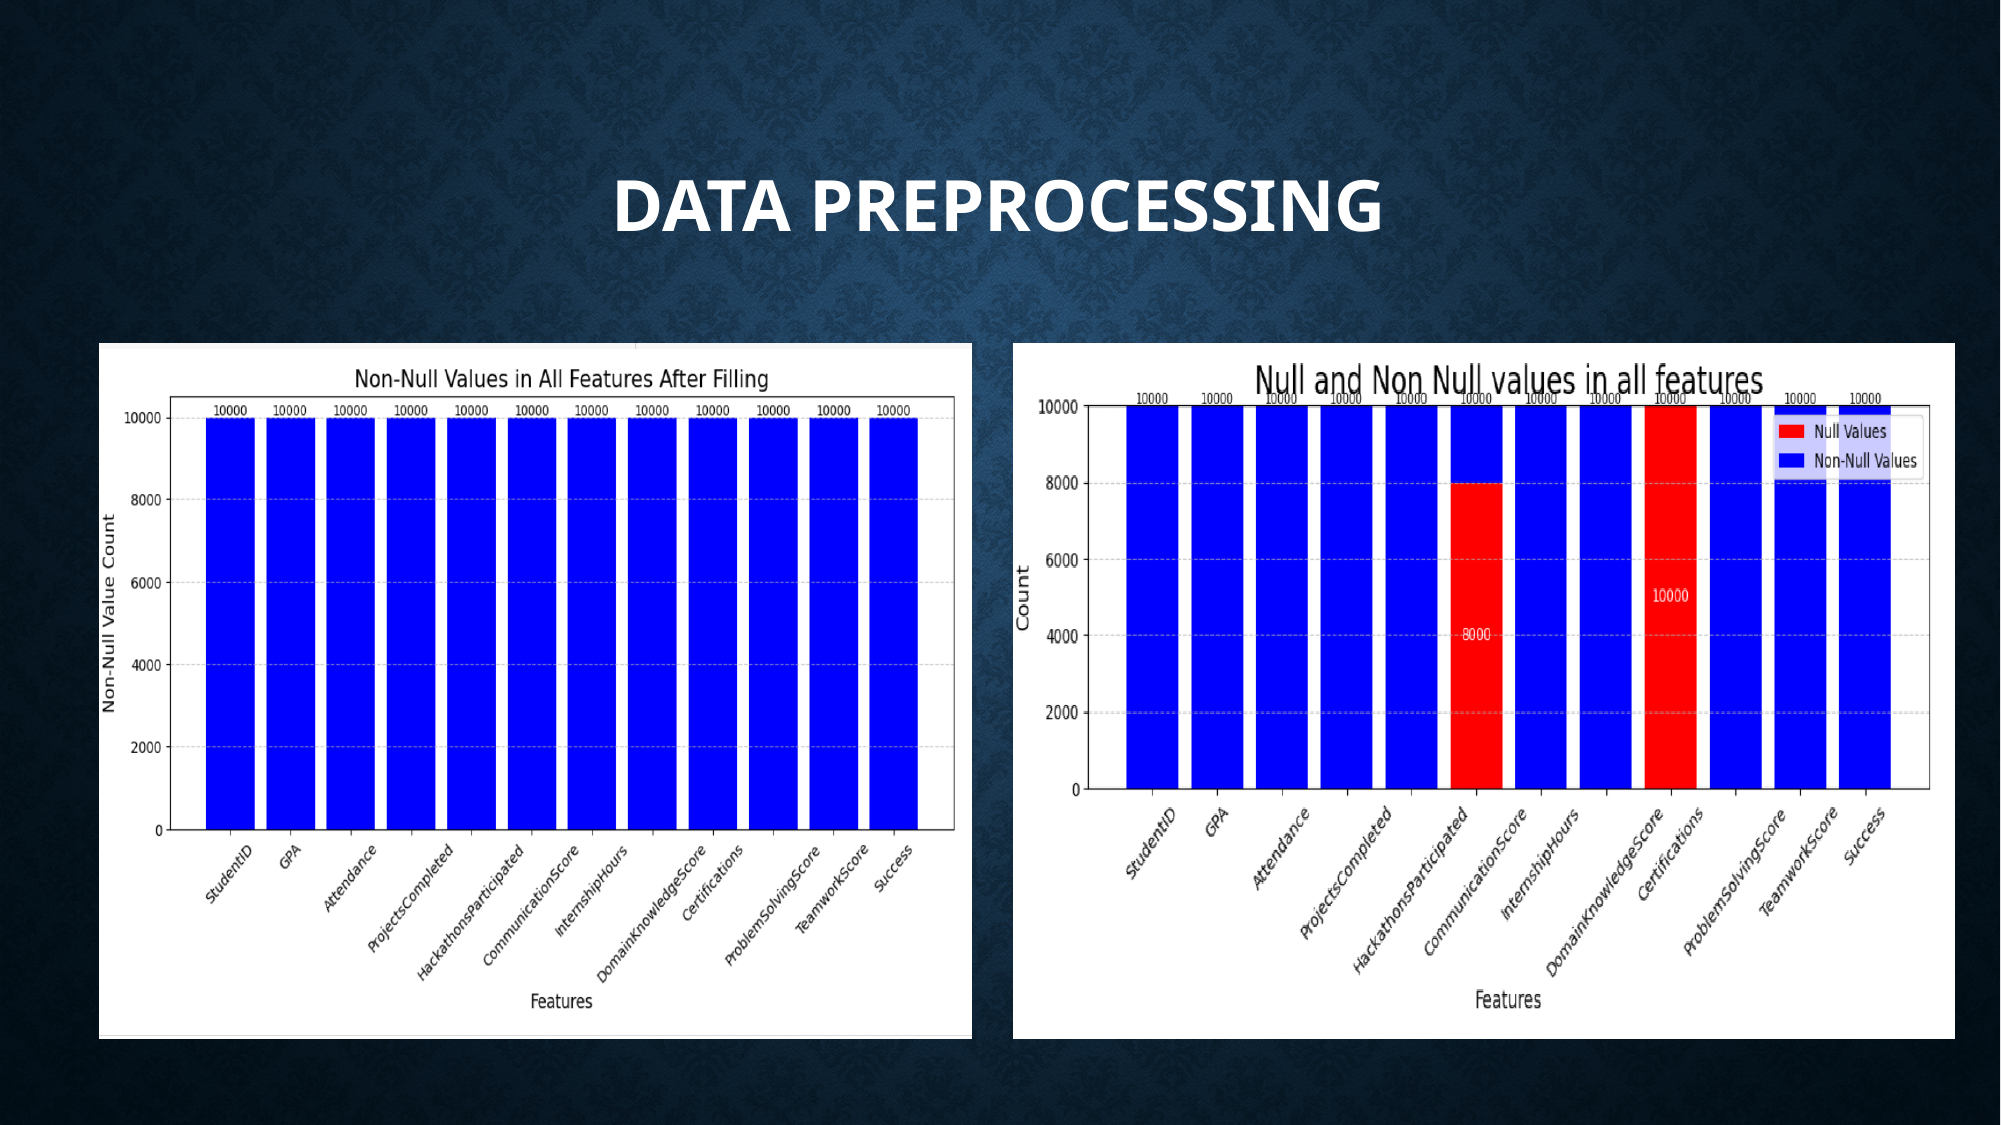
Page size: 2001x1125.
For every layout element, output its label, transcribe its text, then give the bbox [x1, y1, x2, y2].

picture [1012, 343, 1956, 1039]
title Data preprocessing [149, 99, 1849, 318]
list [99, 343, 973, 1039]
